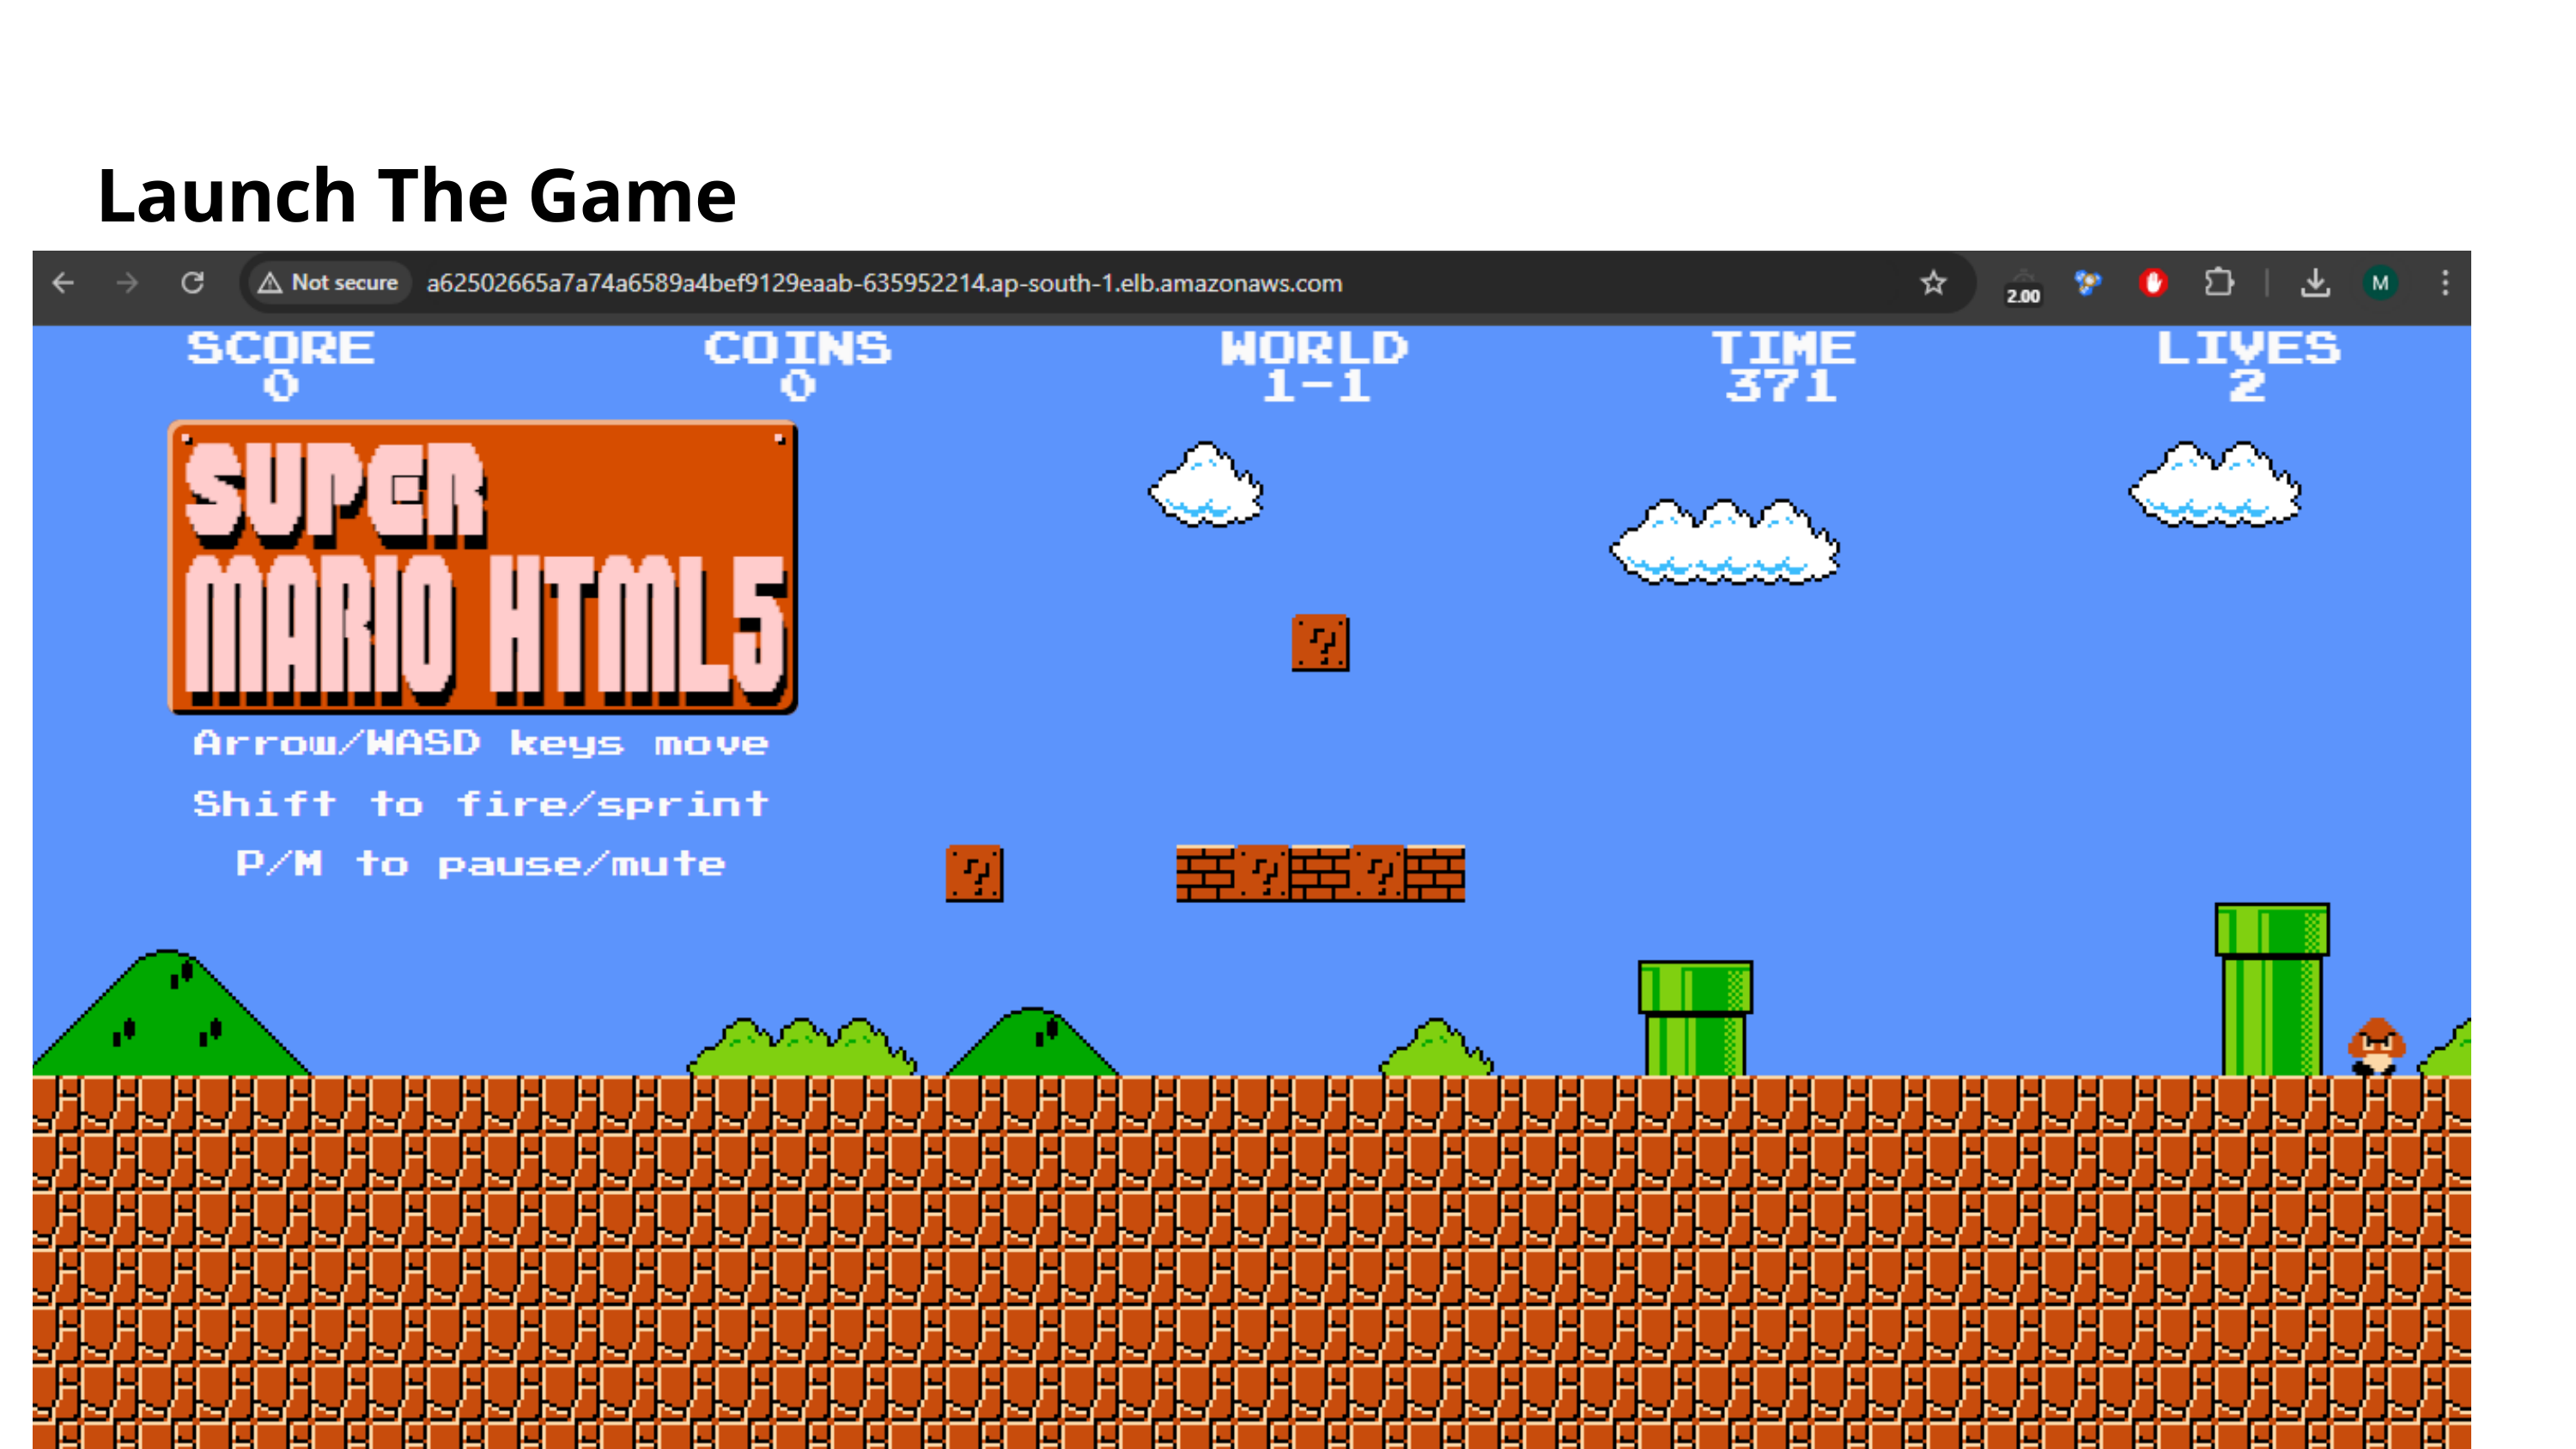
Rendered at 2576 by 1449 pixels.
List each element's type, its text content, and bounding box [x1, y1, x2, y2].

text_box Launch The Game [66, 134, 768, 237]
text_box [32, 251, 2471, 1449]
